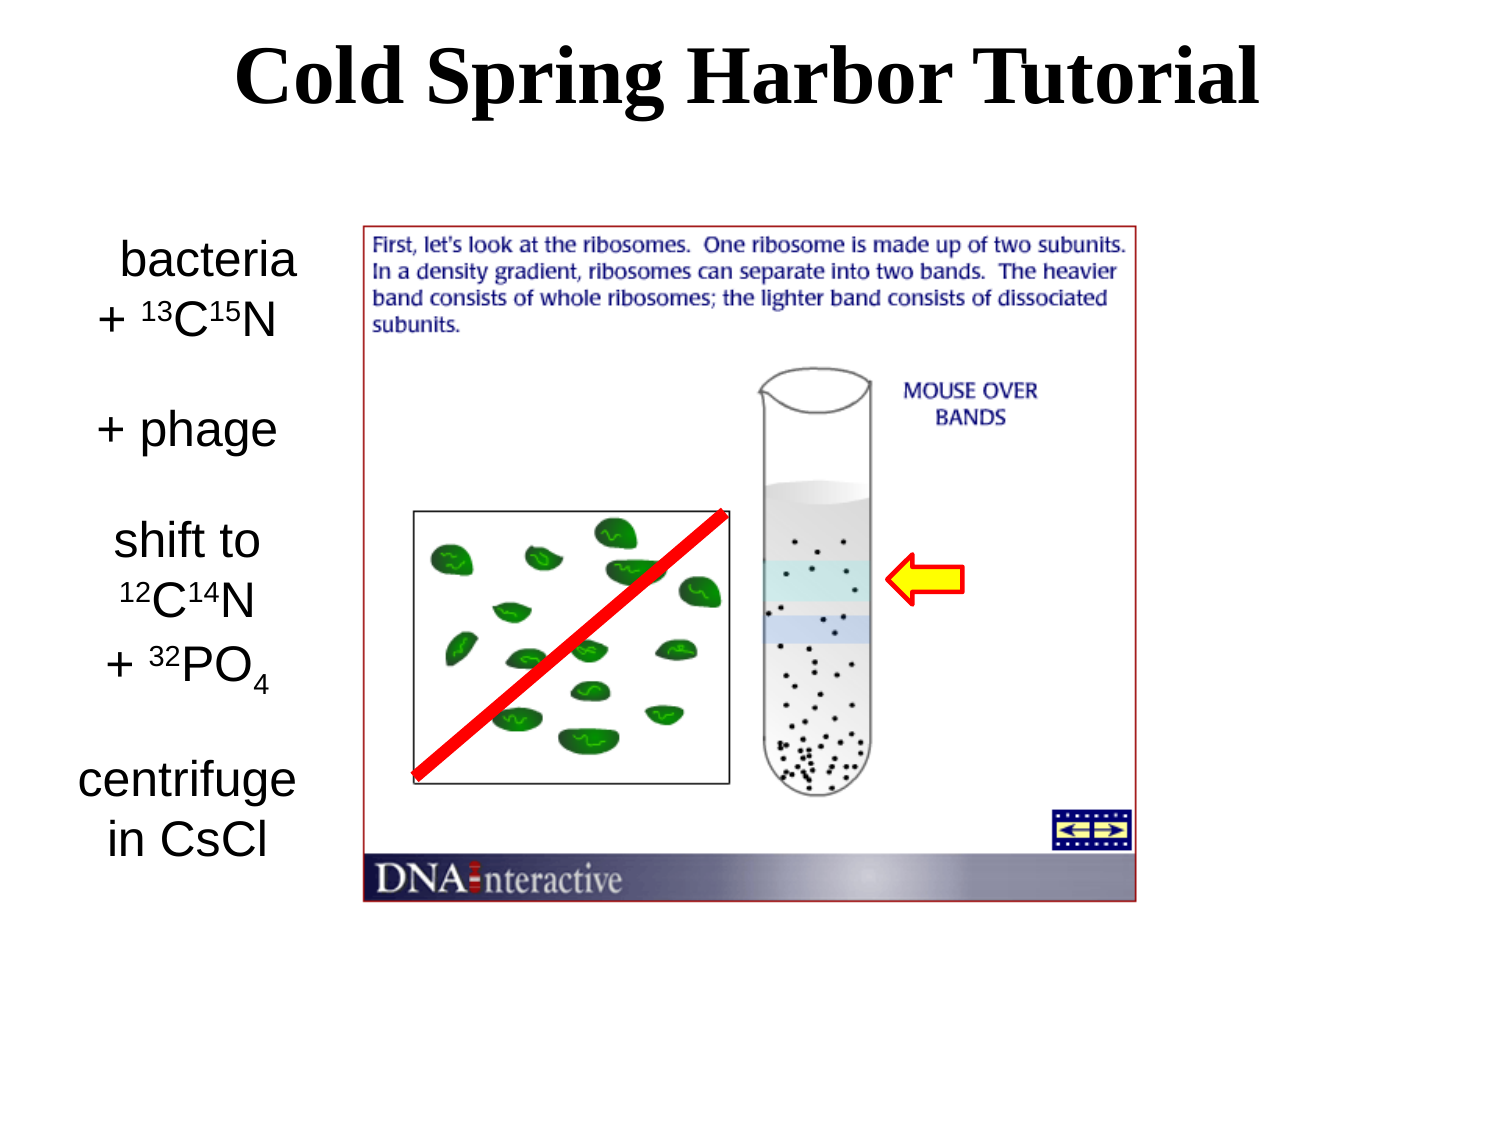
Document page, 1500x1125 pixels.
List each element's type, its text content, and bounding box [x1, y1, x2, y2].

text_box + phage [37, 388, 338, 464]
picture [356, 218, 1144, 907]
text_box centrifuge in CsCl [37, 738, 338, 874]
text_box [414, 512, 726, 778]
text_box shift to 12C14N [37, 499, 338, 635]
text_box + 32PO4 [37, 635, 338, 708]
text_box Cold Spring Harbor Tutorial [79, 12, 1417, 128]
text_box bacteria + 13C15N [37, 218, 338, 354]
